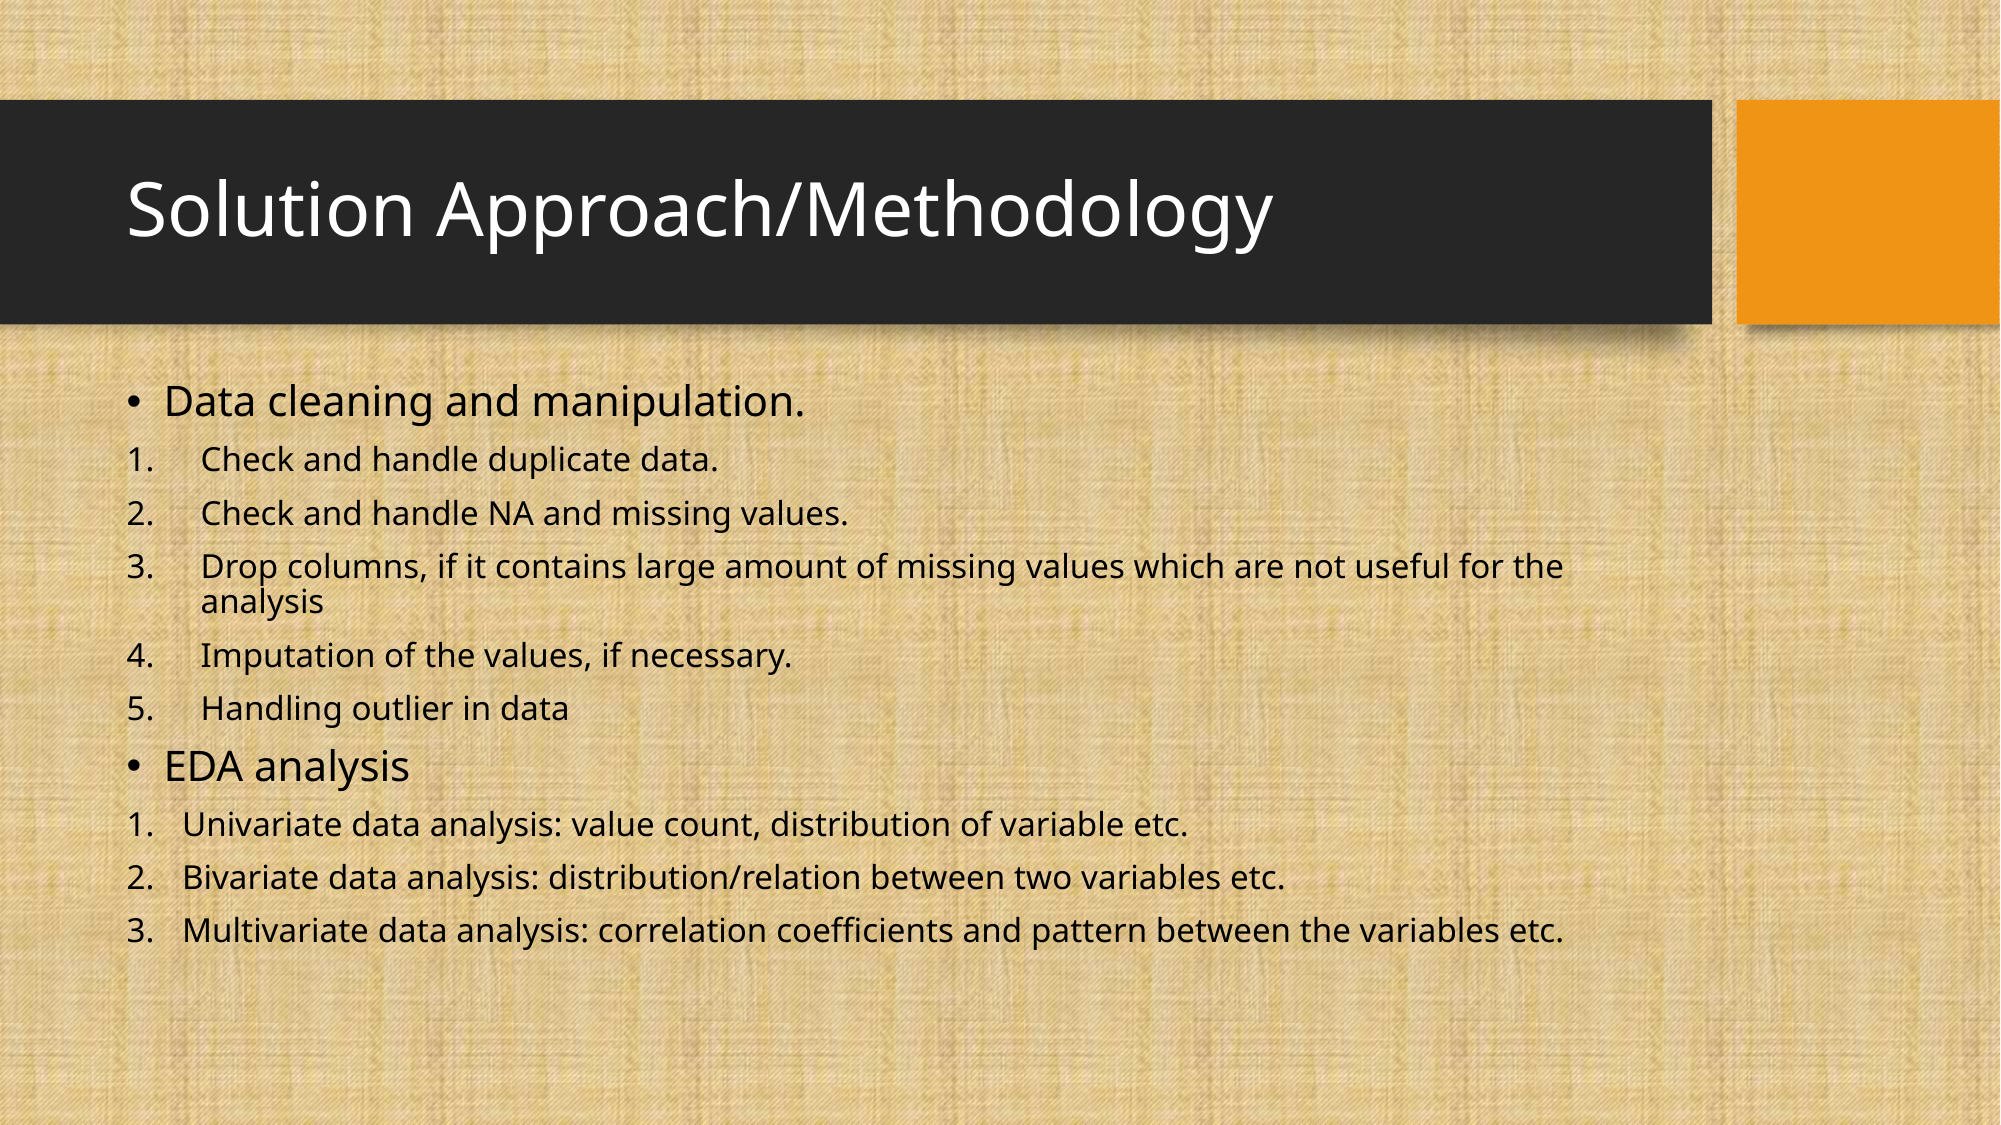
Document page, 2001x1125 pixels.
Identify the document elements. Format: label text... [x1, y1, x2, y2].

picture [0, 0, 2001, 1125]
list Data cleaning and manipulation. Check and handle duplicate data. Check and handle NA and missing values. Drop columns, if it contains large amount of missing values which are not useful for the analysis Imputation of the values, if necessary. Handling outlier in data EDA analysis Univariate data analysis: value count, distribution of variable etc. Bivariate data analysis: distribution/relation between two variables etc. Multivariate data analysis: correlation coefficients and pattern between the variables etc. [111, 373, 1689, 964]
title Solution Approach/Methodology [111, 123, 1689, 301]
